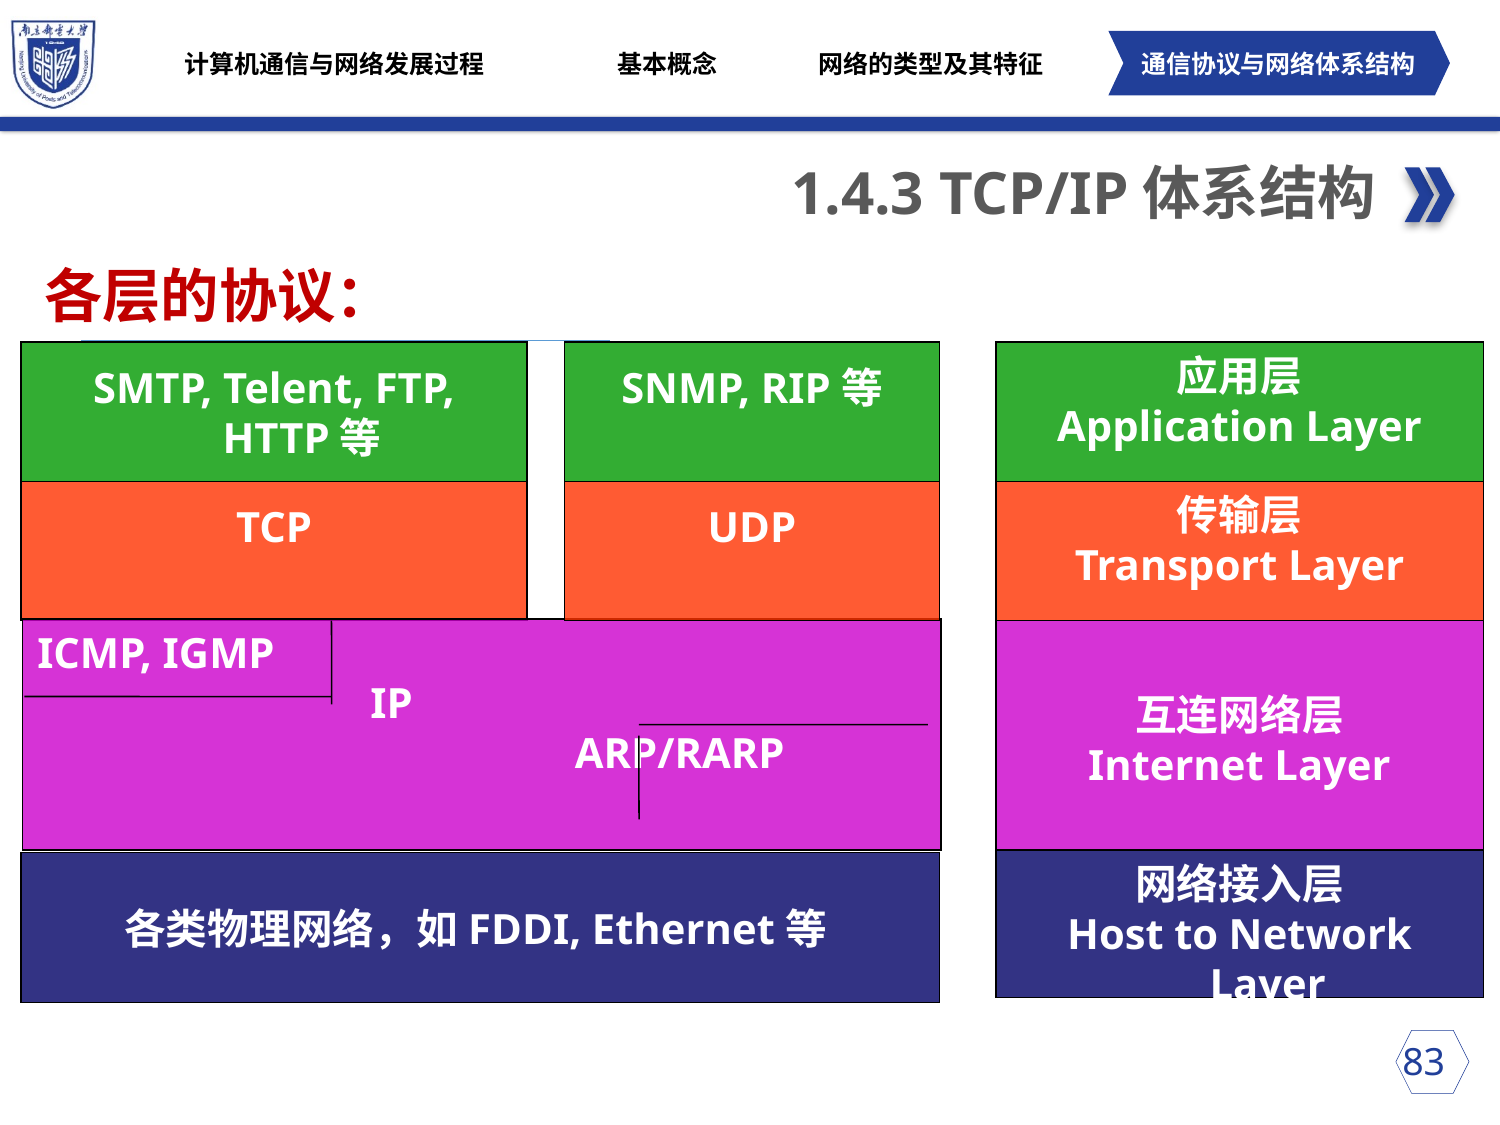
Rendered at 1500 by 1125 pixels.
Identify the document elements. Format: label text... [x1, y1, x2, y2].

picture [0, 16, 108, 110]
text_box 互连网络层 Internet Layer [995, 620, 1484, 850]
text_box UDP [564, 481, 940, 621]
text_box 网络接入层 Host to Network Layer [995, 850, 1484, 998]
text_box [1106, 29, 1445, 48]
text_box 应用层 Application Layer [995, 342, 1484, 482]
text_box 网络的类型及其特征 [806, 48, 1055, 79]
text_box [0, 116, 1500, 132]
text_box ICMP, IGMP IP ARP/RARP [22, 619, 942, 850]
text_box SNMP, RIP等 [564, 342, 940, 481]
text_box 基本概念 [559, 48, 777, 79]
text_box SMTP, Telent, FTP, HTTP等 [20, 342, 528, 482]
text_box 通信协议与网络体系结构 [1090, 48, 1467, 79]
text_box 1.4.3 TCP/IP体系结构 [347, 148, 1391, 234]
text_box 83 [1363, 1030, 1494, 1092]
text_box [1106, 79, 1444, 97]
text_box 传输层 Transport Layer [995, 482, 1484, 620]
text_box 各层的协议： [0, 251, 522, 336]
text_box 各类物理网络，如FDDI, Ethernet等 [20, 852, 940, 1003]
text_box 计算机通信与网络发展过程 [170, 48, 510, 79]
text_box TCP [20, 482, 528, 621]
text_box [1404, 167, 1455, 223]
